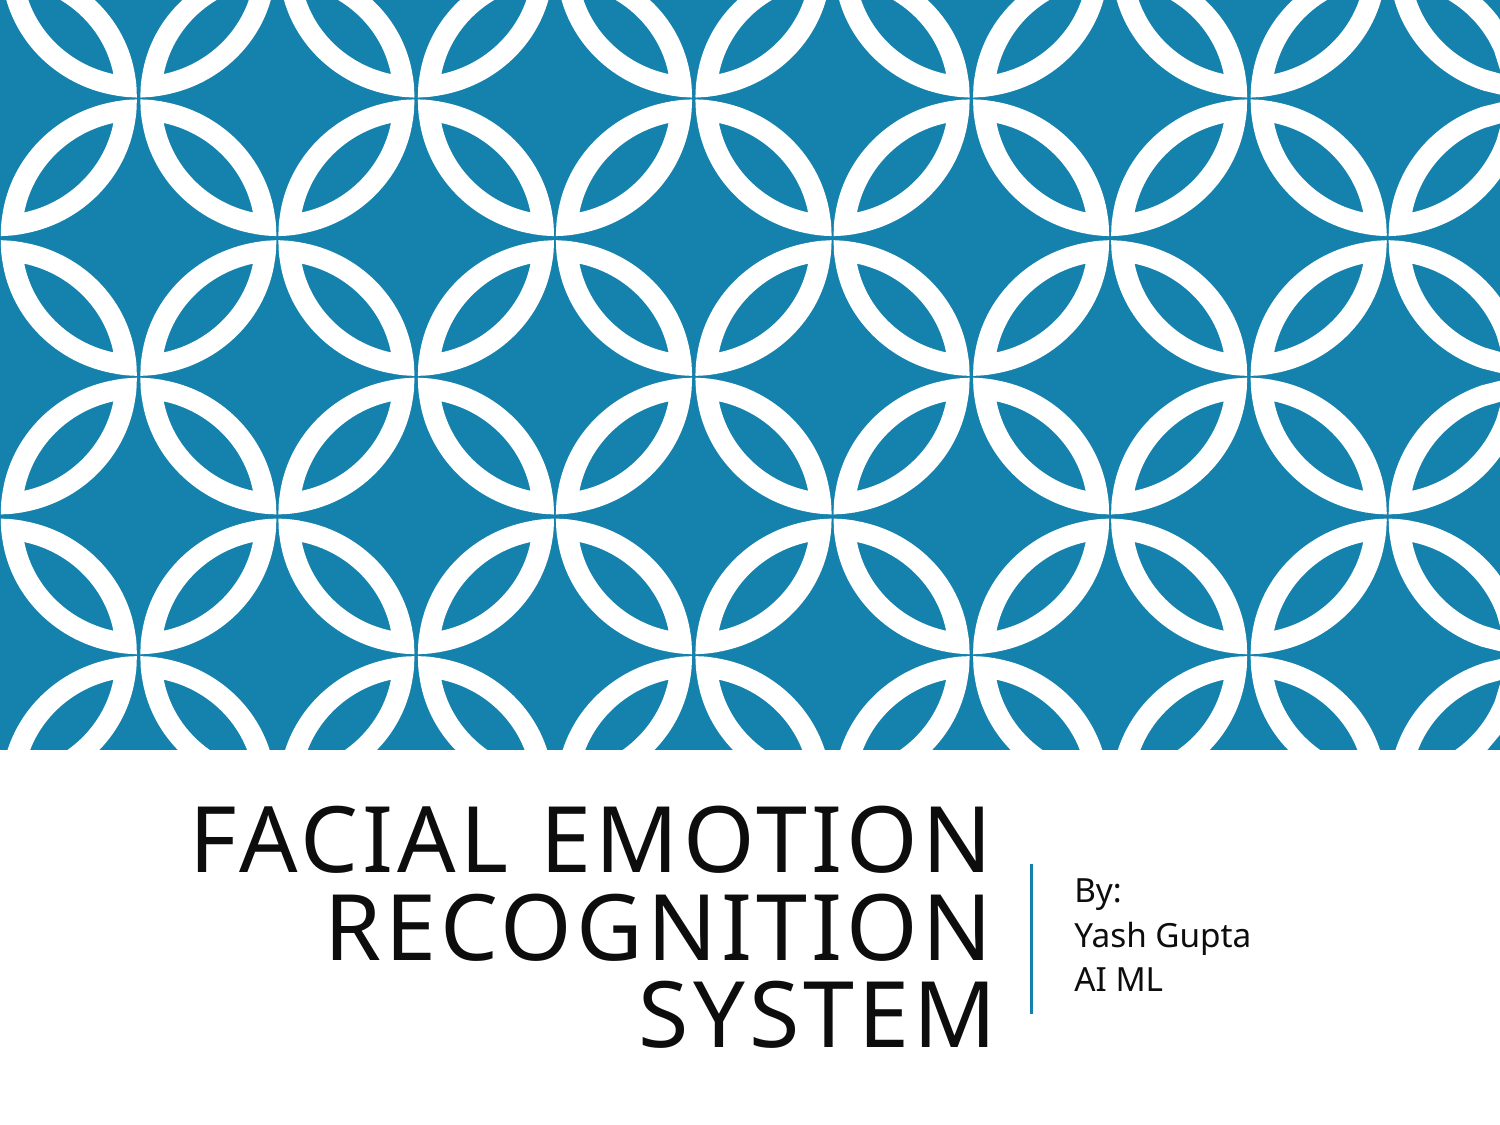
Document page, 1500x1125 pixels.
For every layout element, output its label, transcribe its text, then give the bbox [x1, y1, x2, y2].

title Facial Emotion Recognition System [56, 813, 1013, 1054]
subtitle By: Yash Gupta AI ML [1059, 813, 1454, 1054]
